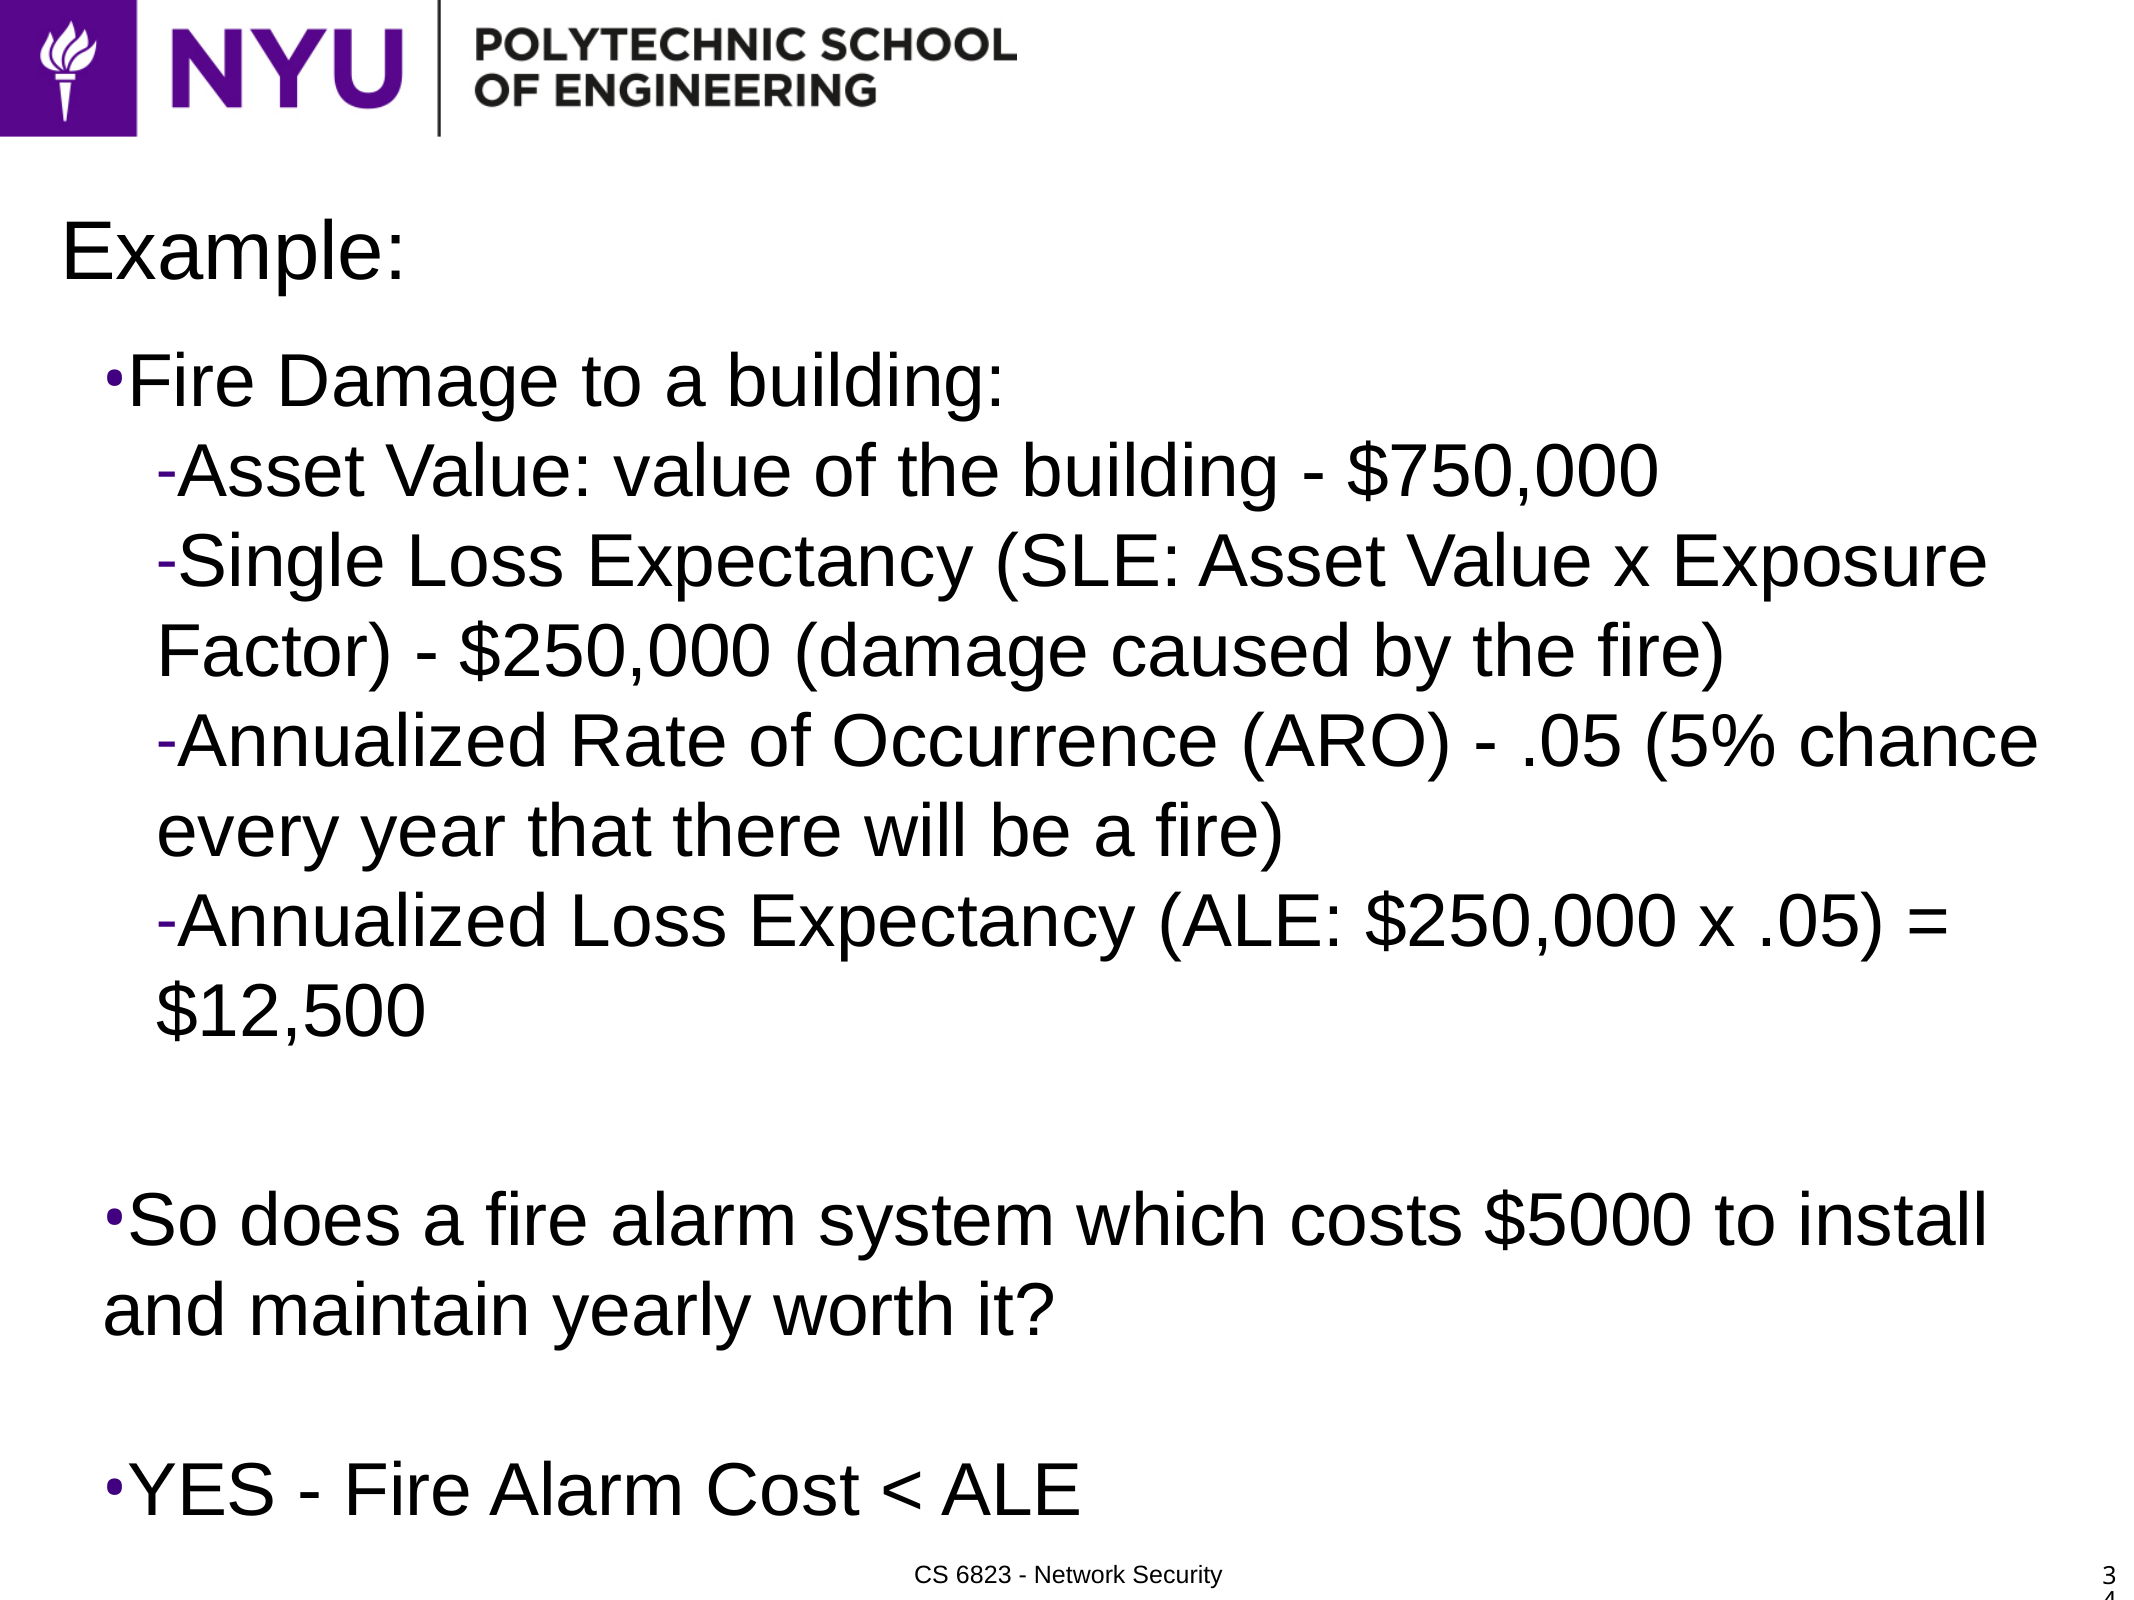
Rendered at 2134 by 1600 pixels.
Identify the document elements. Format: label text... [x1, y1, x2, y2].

list Fire Damage to a building: Asset Value: value of the building - $750,000 Single Loss Expectancy (SLE: Asset Value x Exposure Factor) - $250,000 (damage caused by the fire) Annualized Rate of Occurrence (ARO) - .05 (5% chance every year that there will be a fire) Annualized Loss Expectancy (ALE: $250,000 x .05) = $12,500 So does a fire alarm system which costs $5000 to install and maintain yearly worth it? YES - Fire Alarm Cost < ALE [93, 322, 2084, 1513]
title Example: [52, 147, 2084, 305]
slide_number 34 [2086, 1551, 2132, 1599]
picture [0, 0, 1017, 138]
